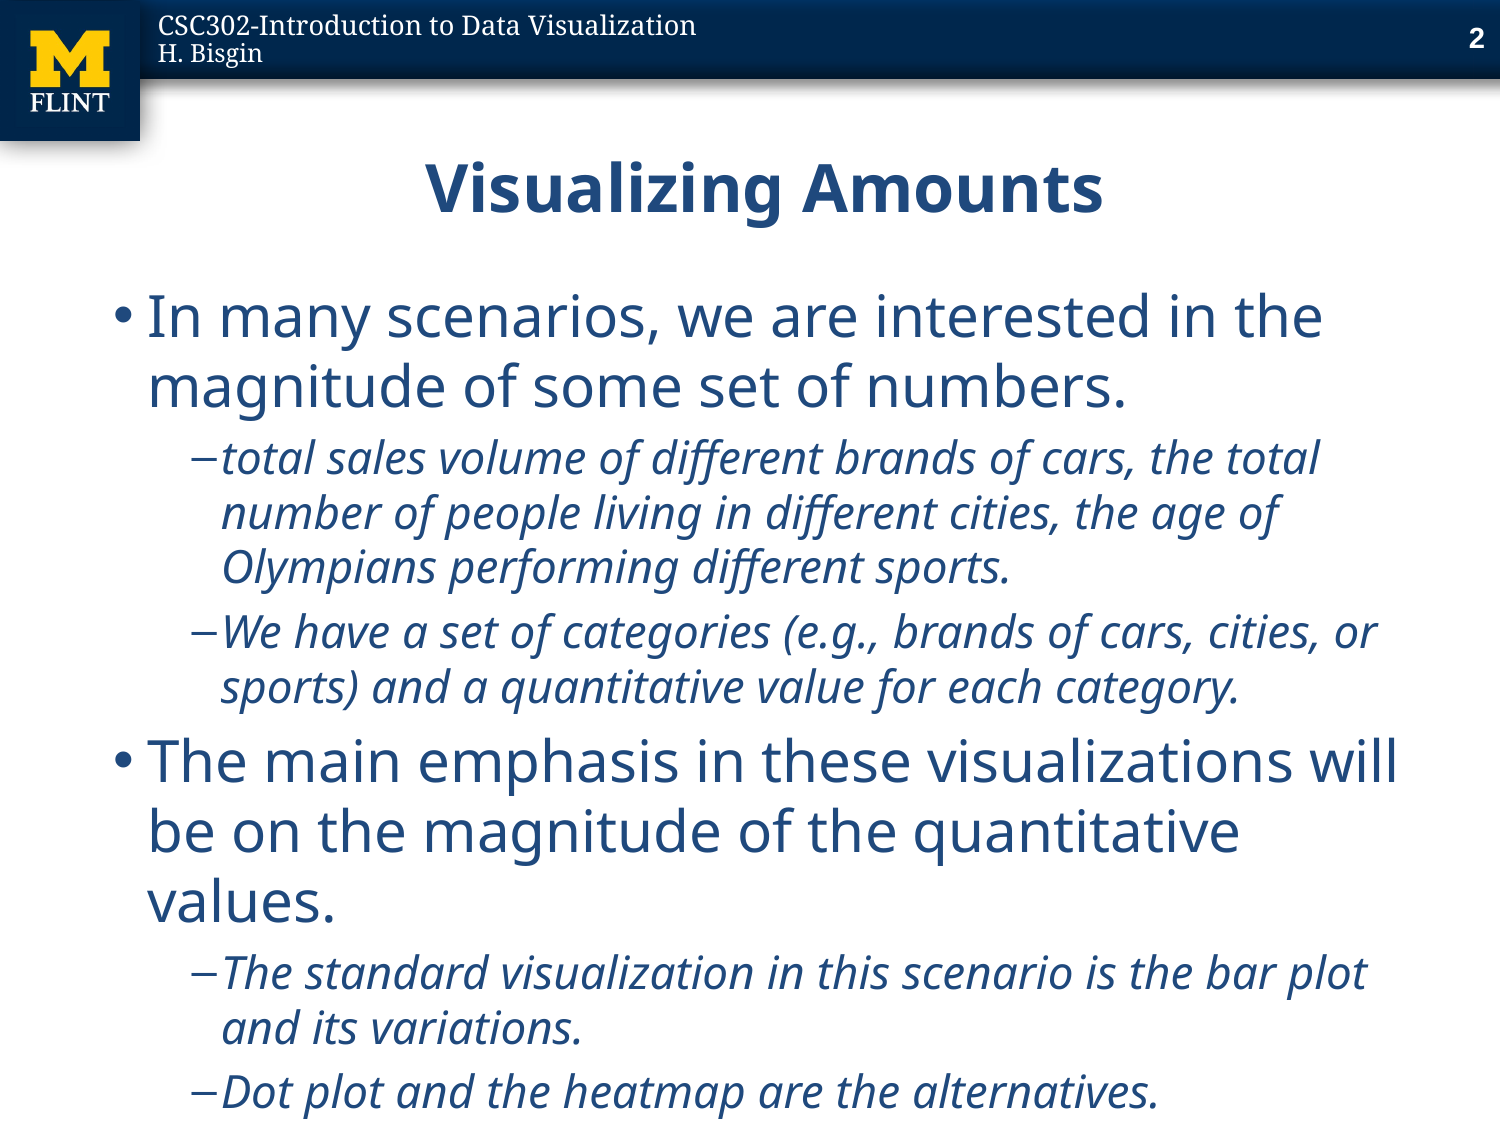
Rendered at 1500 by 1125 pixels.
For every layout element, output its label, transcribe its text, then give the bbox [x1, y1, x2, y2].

picture [0, 0, 1500, 1122]
slide_number 2 [1149, 6, 1500, 67]
list In many scenarios, we are interested in the magnitude of some set of numbers. total sales volume of different brands of cars, the total number of people living in different cities, the age of Olympians performing different sports. We have a set of categories (e.g., brands of cars, cities, or sports) and a quantitative value for each category. The main emphasis in these visualizations will be on the magnitude of the quantitative values. The standard visualization in this scenario is the bar plot and its variations. Dot plot and the heatmap are the alternatives. [75, 269, 1425, 990]
title Visualizing Amounts [73, 109, 1457, 263]
